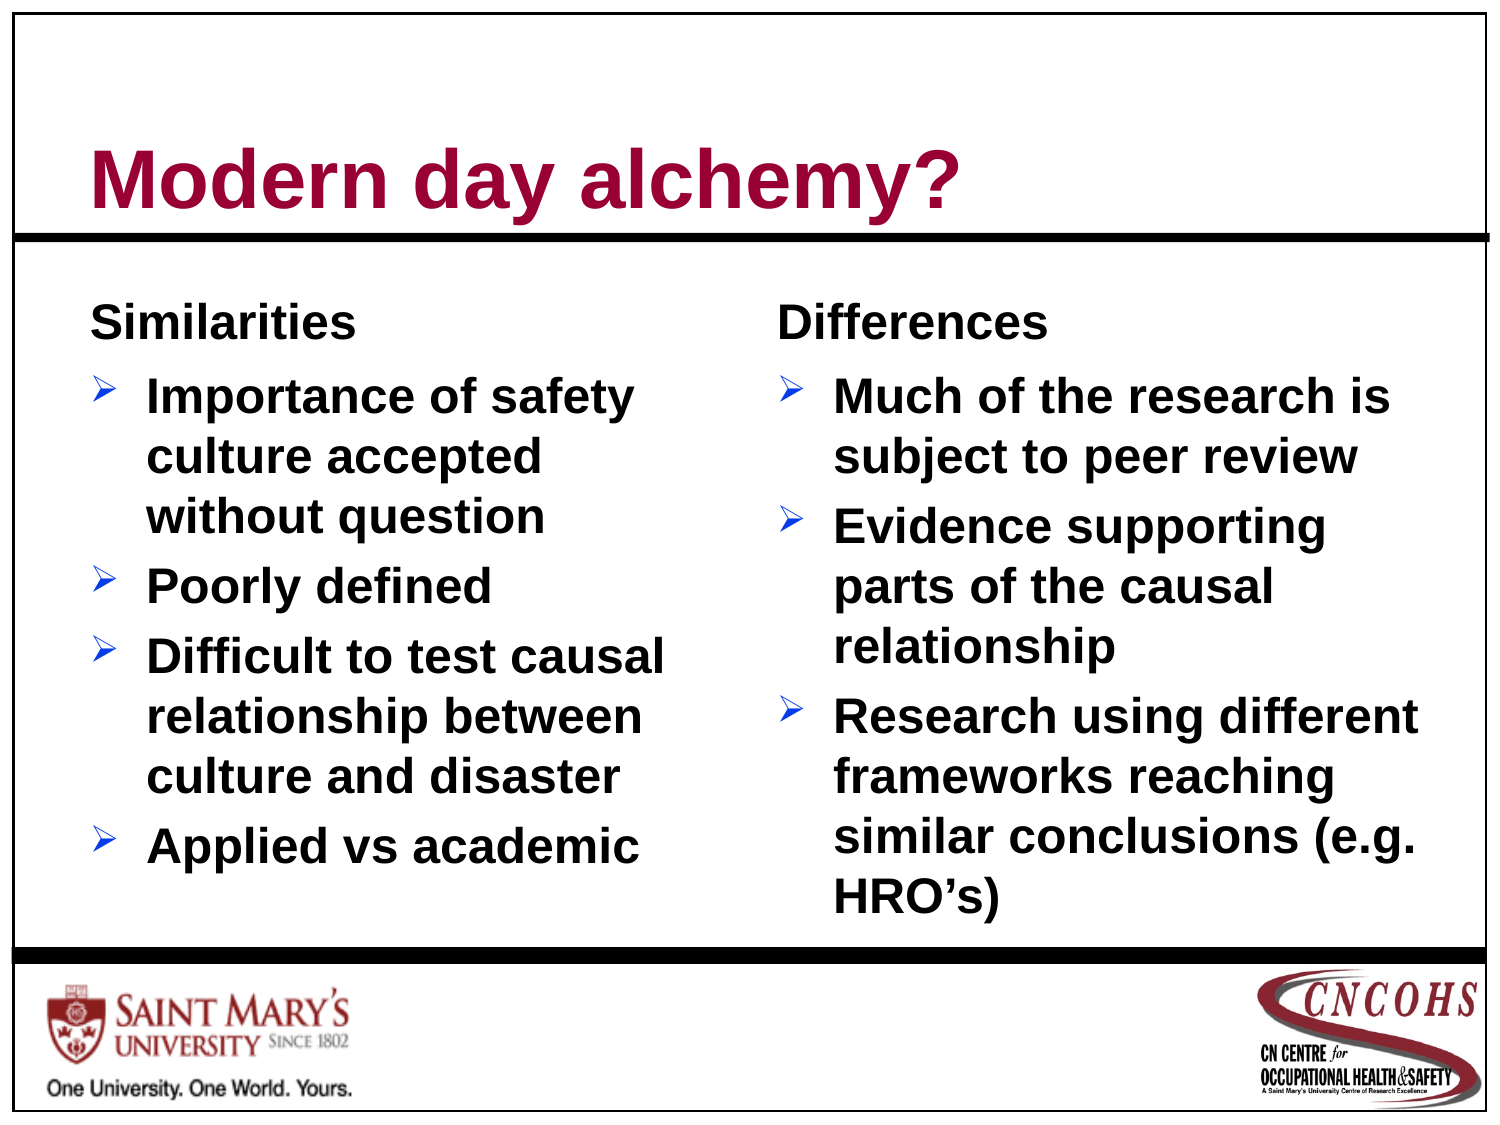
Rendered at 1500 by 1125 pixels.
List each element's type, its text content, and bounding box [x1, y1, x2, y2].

list Much of the research is subject to peer review Evidence supporting parts of the causal relationship Research using different frameworks reaching similar conclusions (e.g. HRO’s) [761, 356, 1451, 1006]
picture [24, 974, 375, 1108]
list Importance of safety culture accepted without question Poorly defined Difficult to test causal relationship between culture and disaster Applied vs academic [74, 356, 739, 1006]
list Similarities [74, 251, 739, 356]
picture [1256, 964, 1482, 1110]
list Differences [761, 251, 1426, 356]
title Modern day alchemy? [74, 44, 1426, 234]
